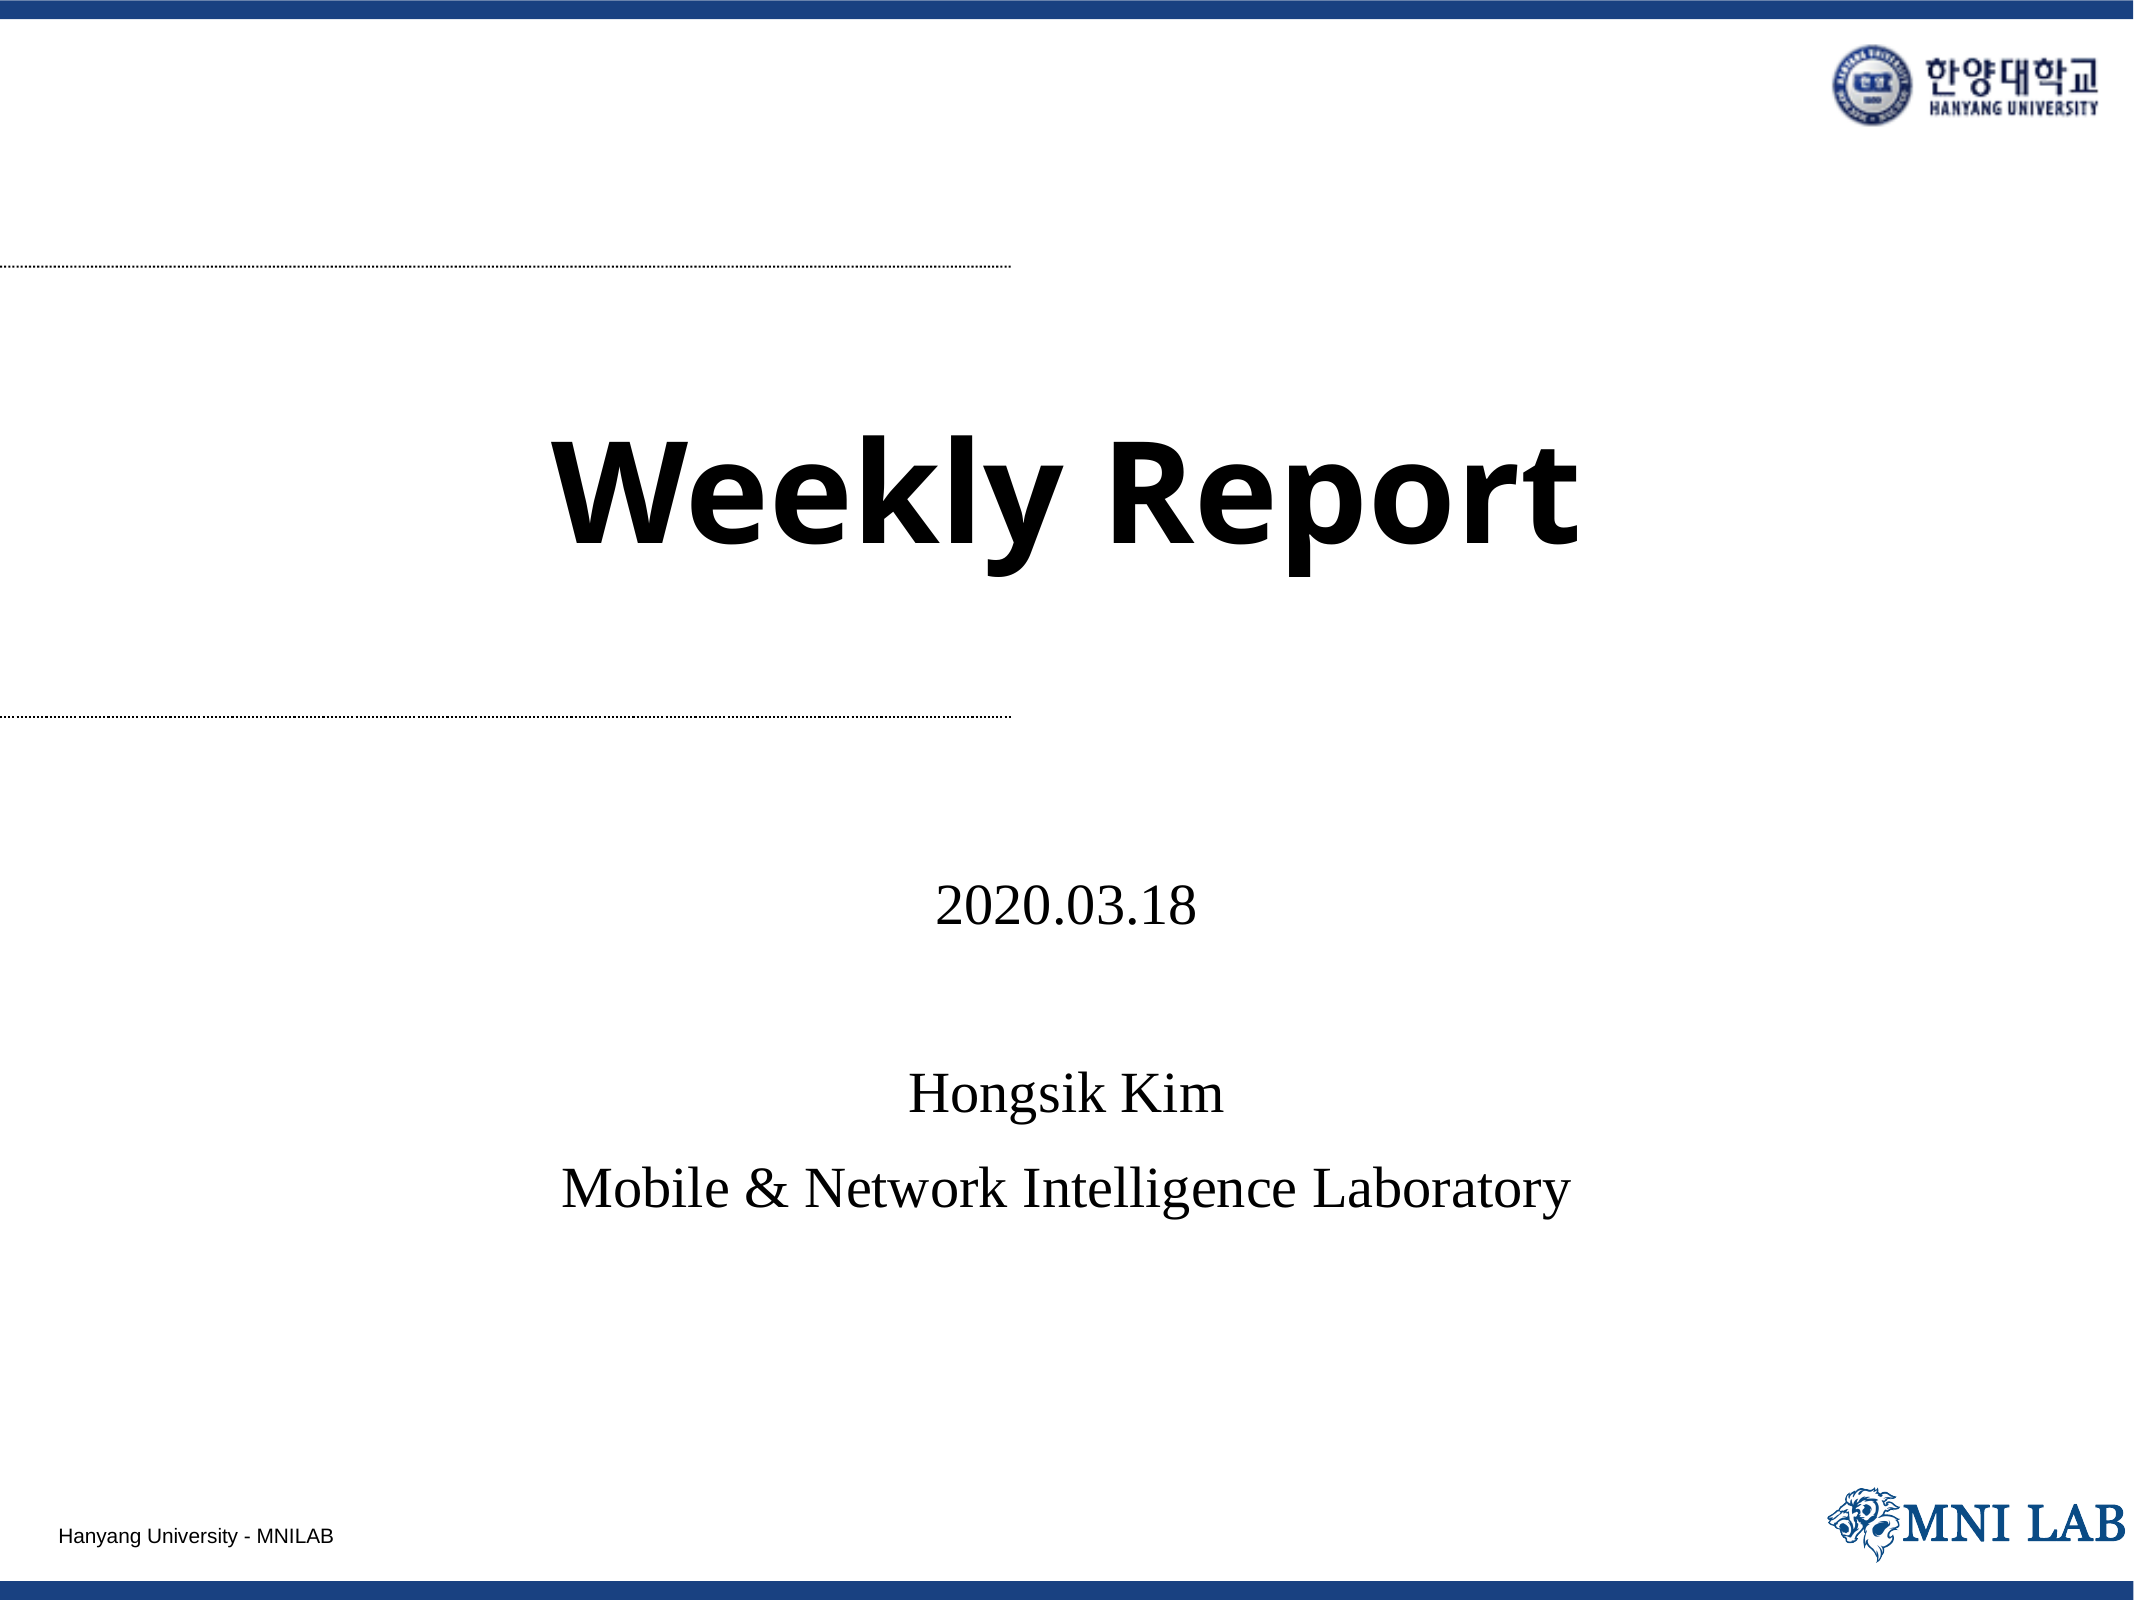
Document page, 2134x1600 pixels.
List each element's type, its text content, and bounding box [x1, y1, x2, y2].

list 2020.03.18 Hongsik Kim Mobile & Network Intelligence Laboratory [319, 716, 1814, 1355]
picture [1804, 43, 2134, 129]
title Weekly Report [159, 314, 1974, 659]
picture [1827, 1487, 2128, 1563]
